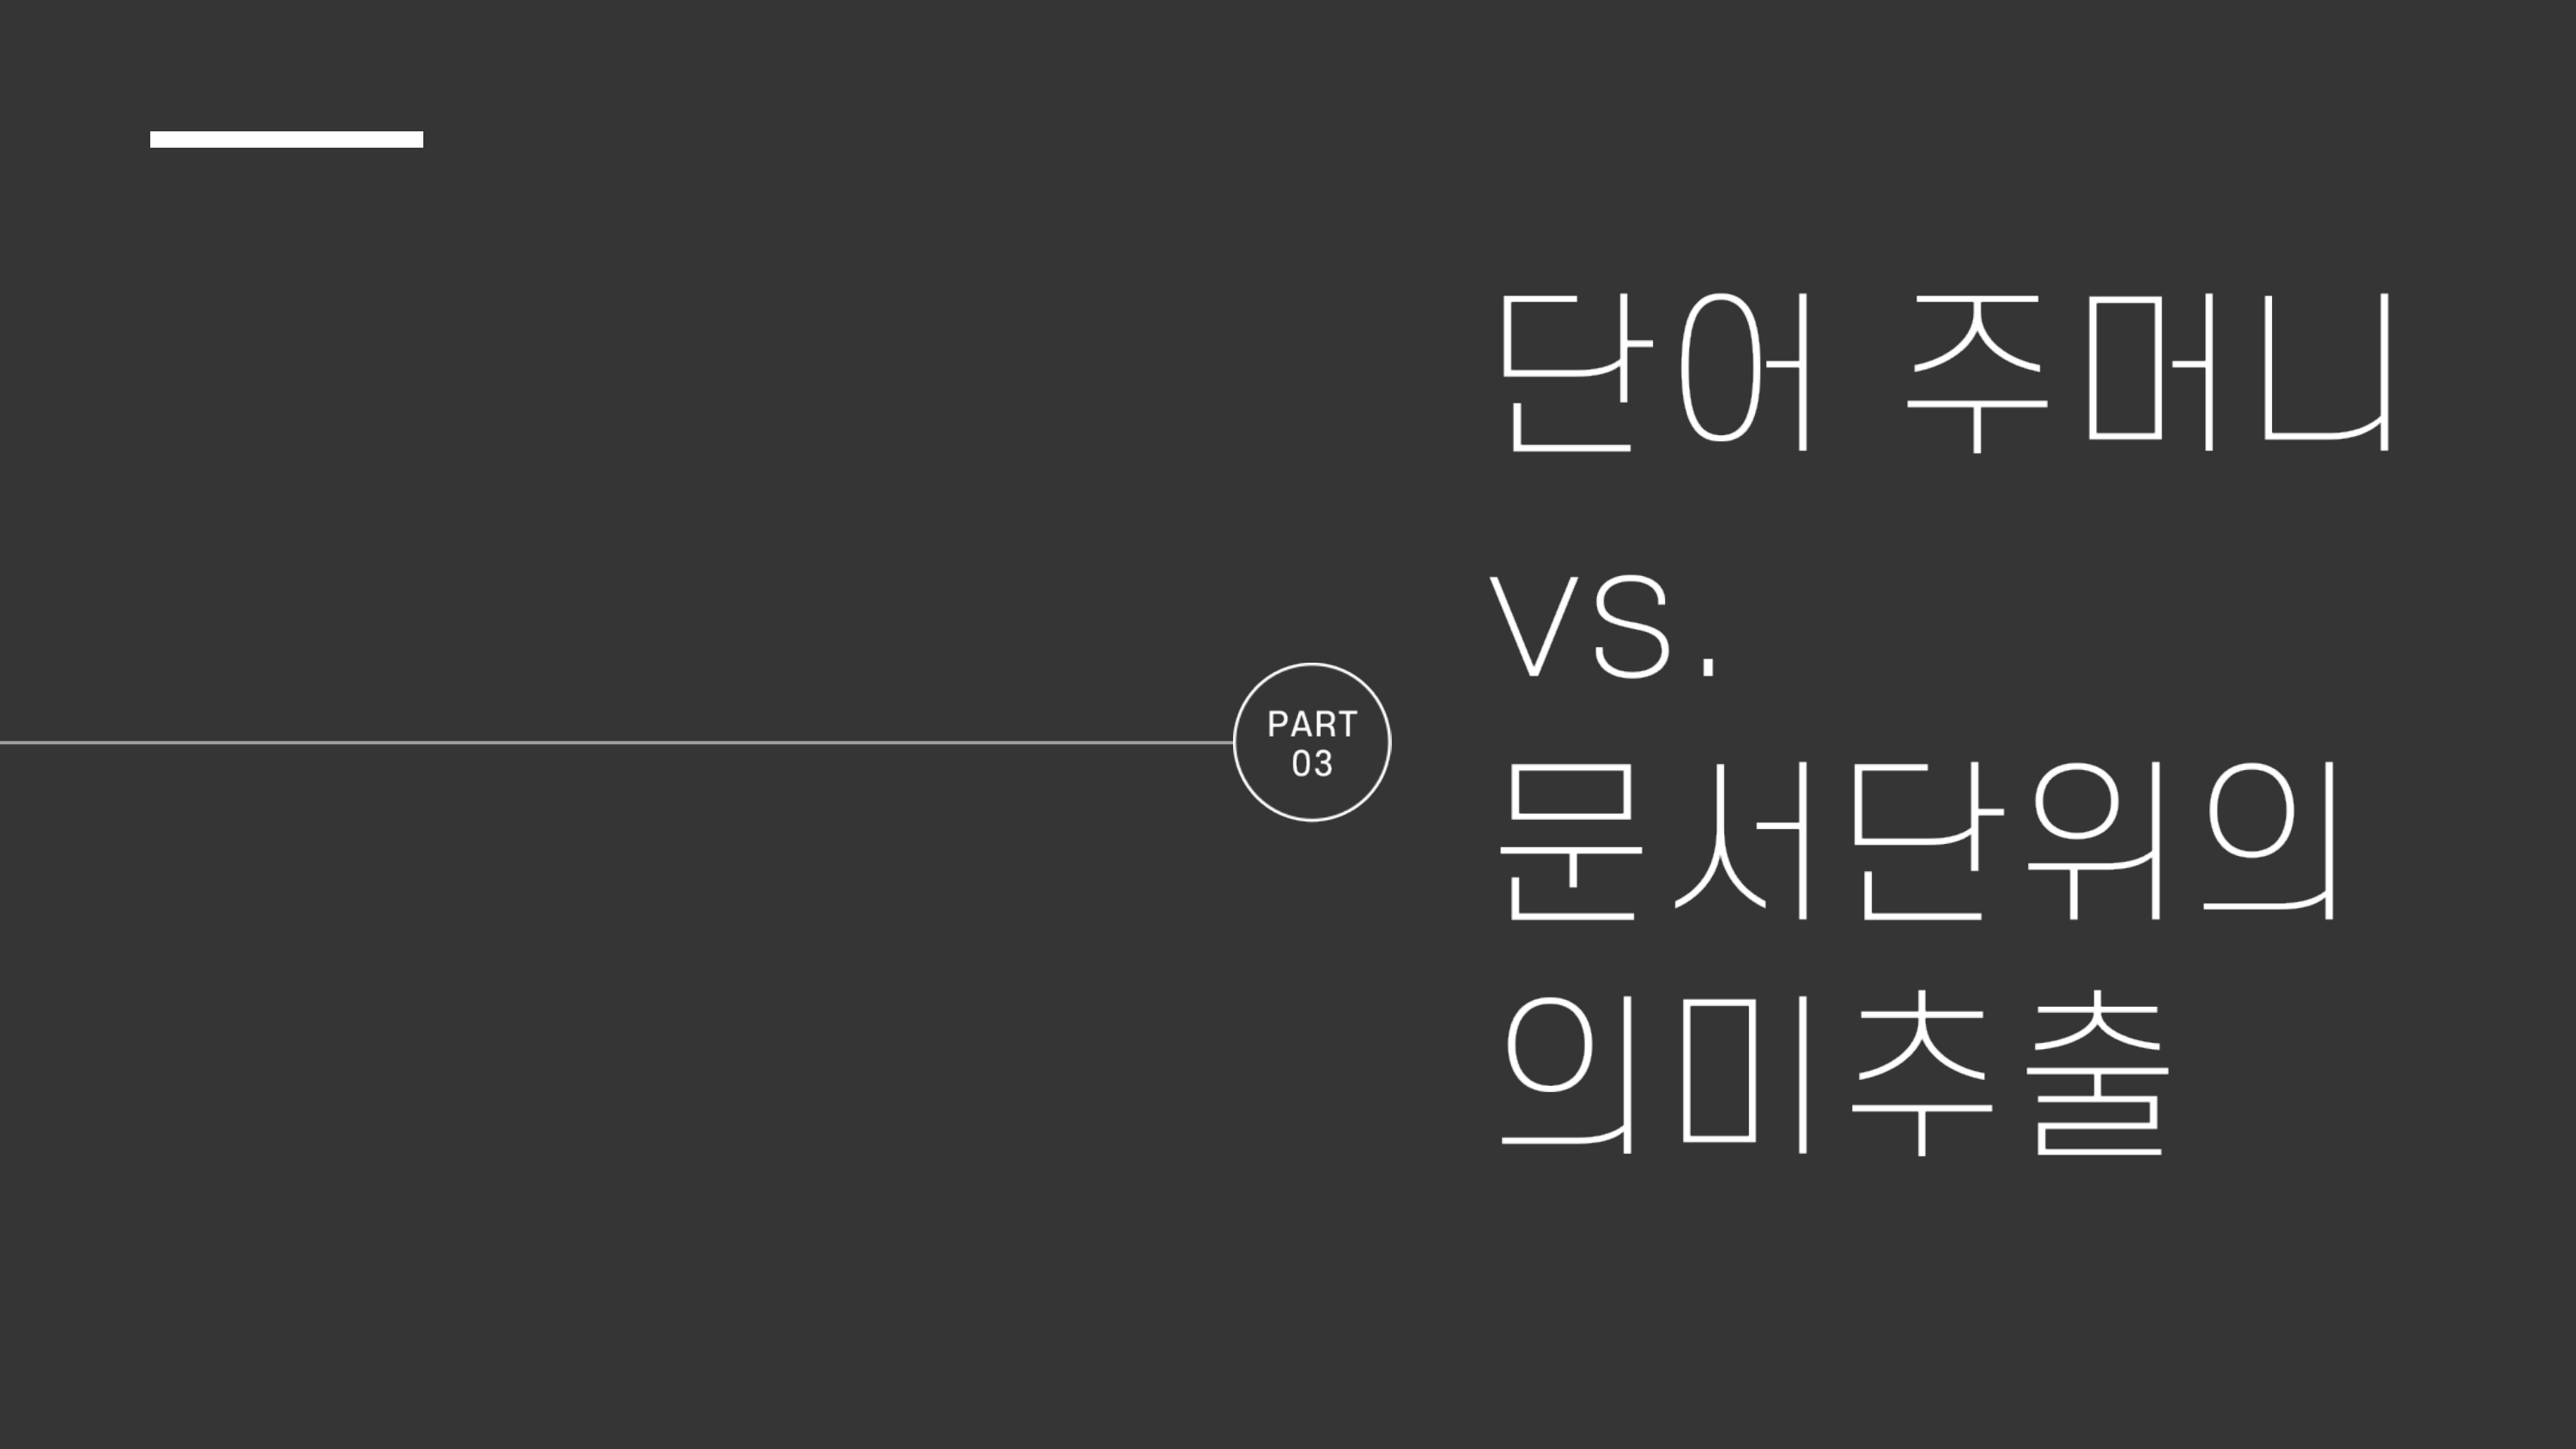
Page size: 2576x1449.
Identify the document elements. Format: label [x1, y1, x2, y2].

text_box [1233, 663, 1392, 823]
text_box [0, 736, 1229, 750]
picture [1459, 220, 2471, 1239]
picture [1252, 694, 1375, 803]
text_box [150, 131, 423, 150]
